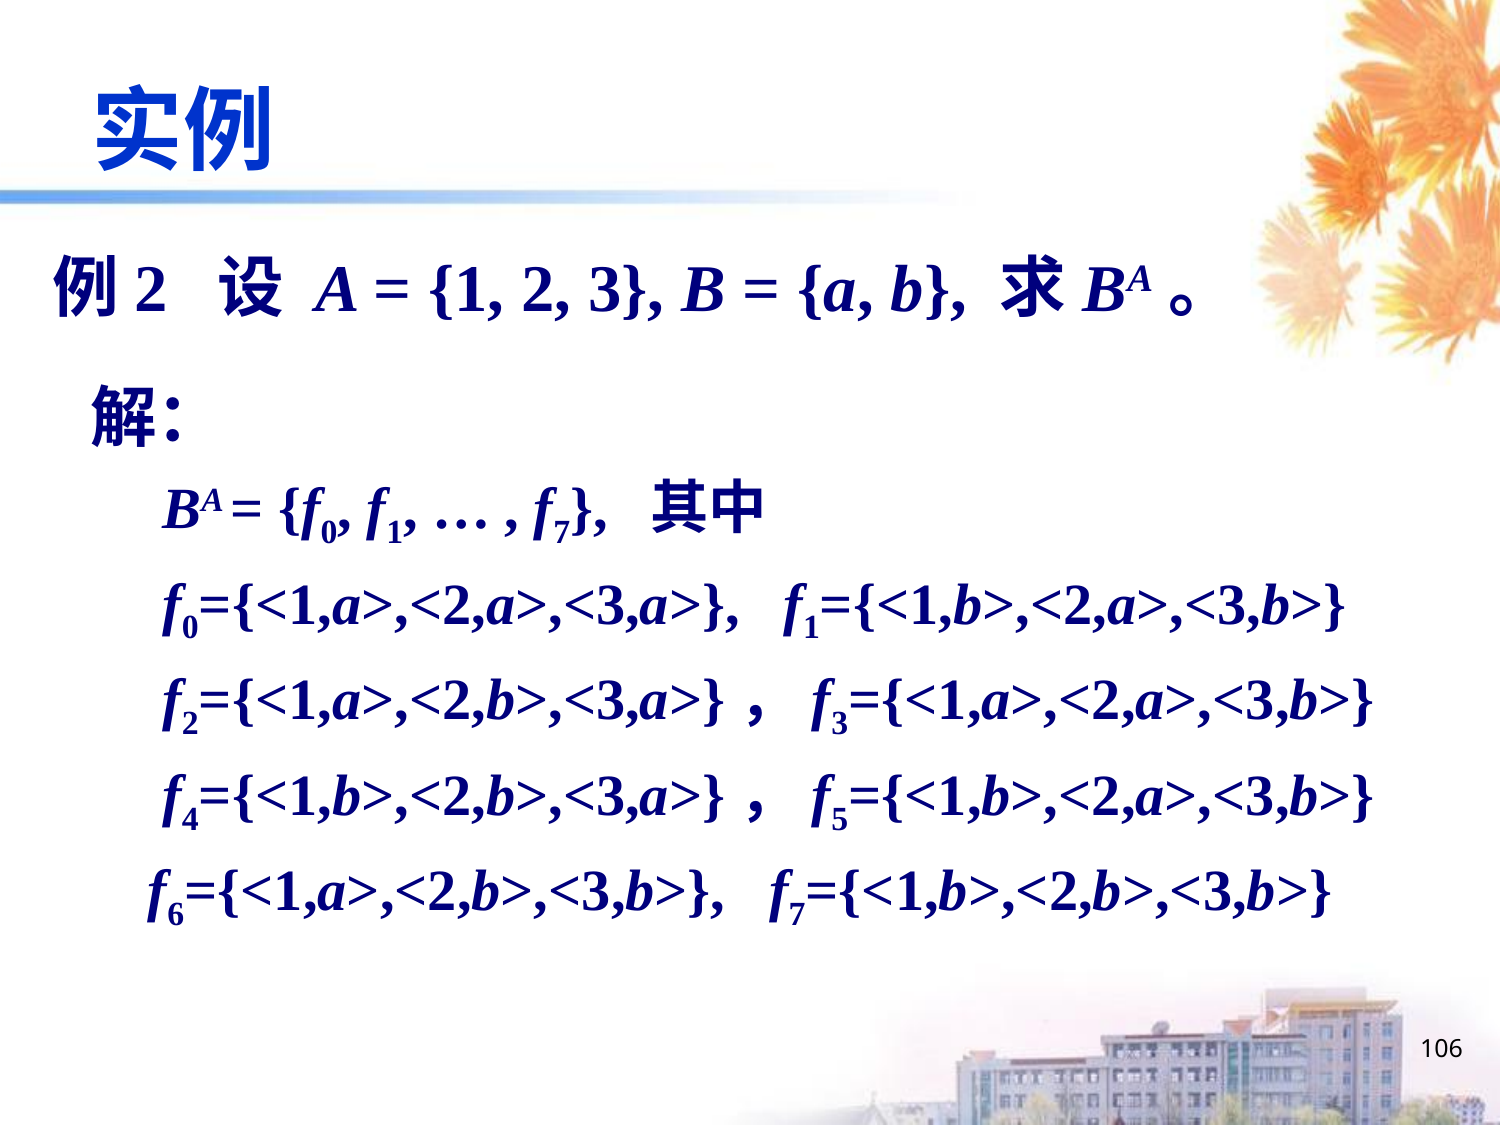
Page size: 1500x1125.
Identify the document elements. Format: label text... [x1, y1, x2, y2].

text_box 解： BA = {f0, f1, … , f7}, 其中 f0={<1,a>,<2,a>,<3,a>}, f1={<1,b>,<2,a>,<3,b>} f2={<1,a>,<2,b>,<3,a>}，f3={<1,a>,<2,a>,<3,b>} f4={<1,b>,<2,b>,<3,a>}，f5={<1,b>,<2,a>,<3,b>} f6={<1,a>,<2,b>,<3,b>}, f7={<1,b>,<2,b>,<3,b>} [75, 351, 1425, 1024]
title 实例 [76, 49, 1377, 204]
picture [0, 0, 1500, 1125]
slide_number 106 [1127, 999, 1479, 1075]
text_box 例2 设 A = {1, 2, 3}, B = {a, b}, 求BA。 [37, 221, 1266, 332]
